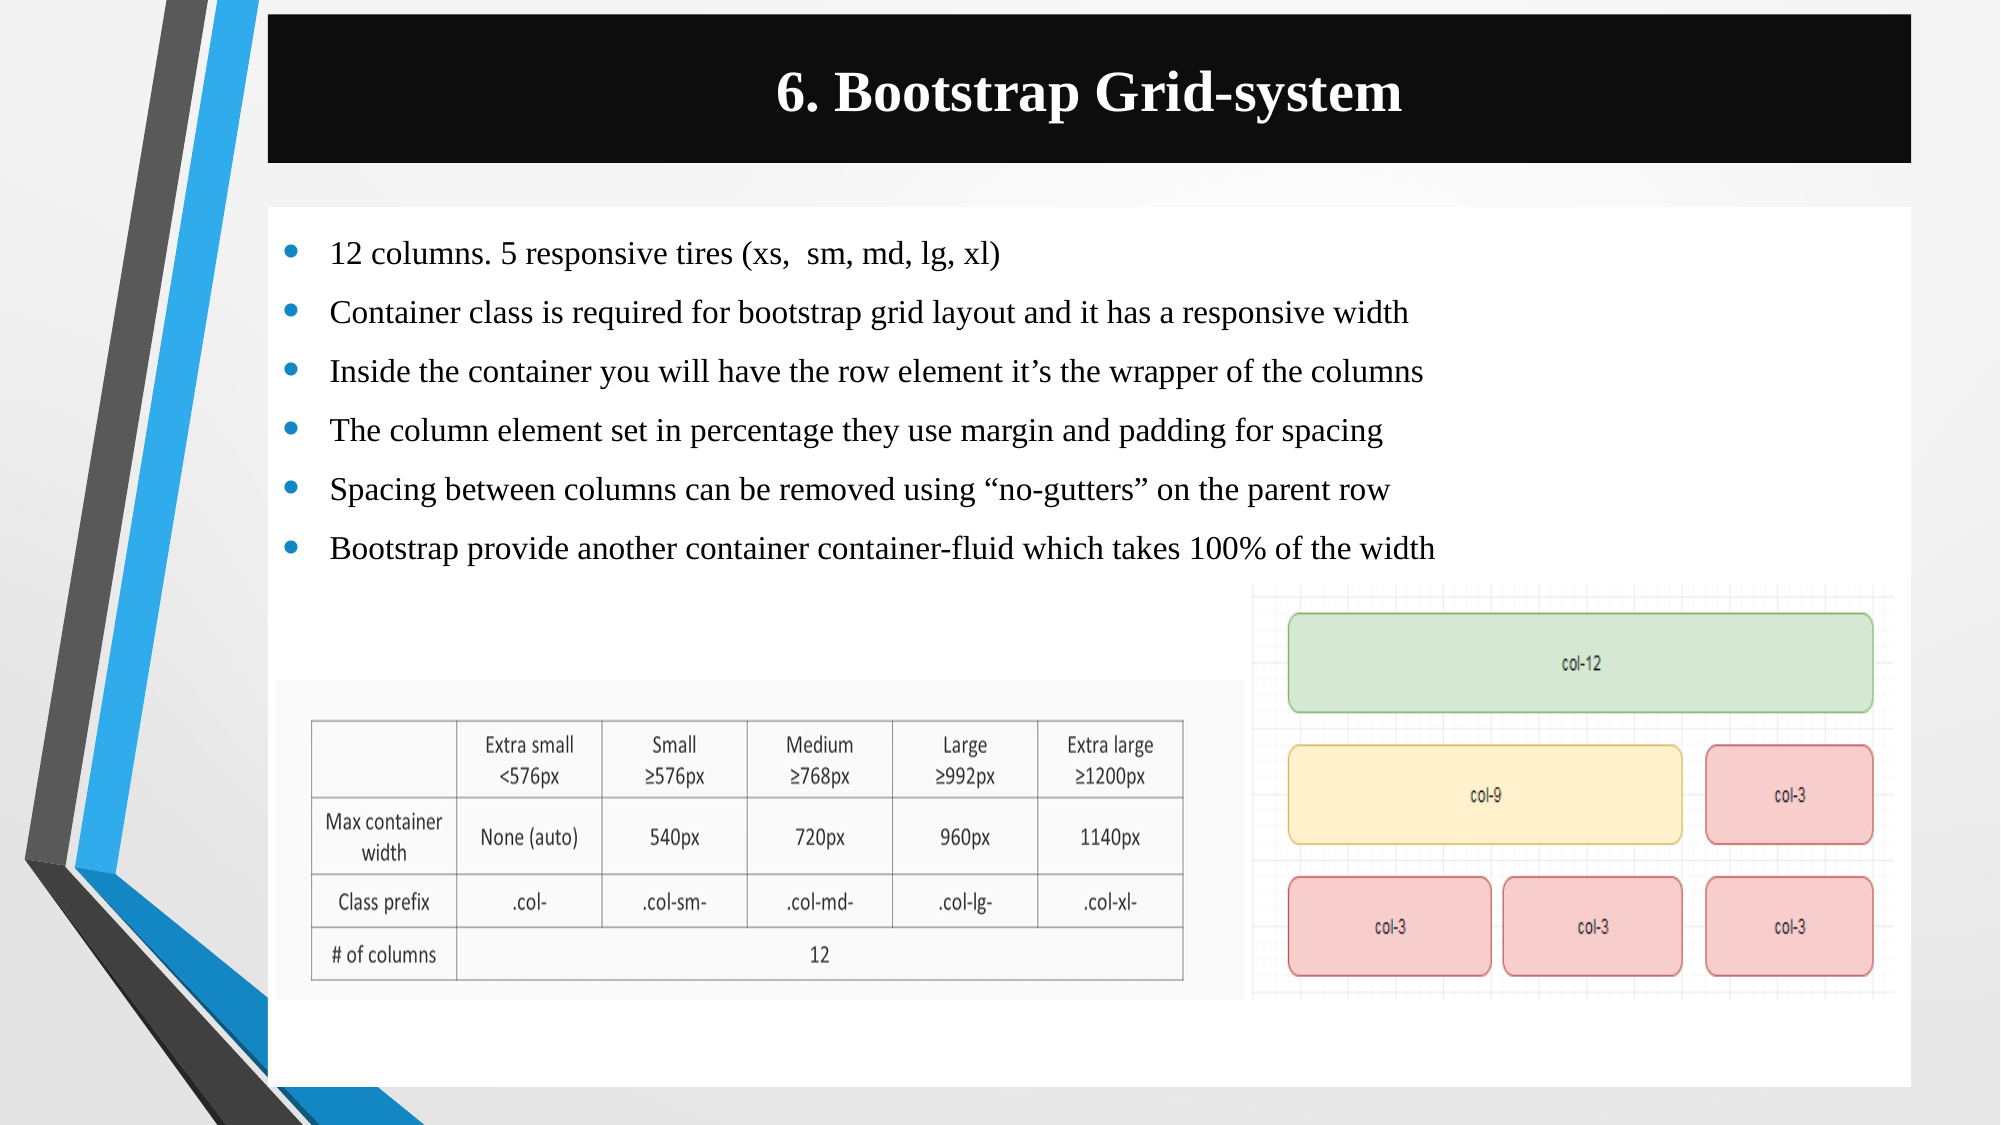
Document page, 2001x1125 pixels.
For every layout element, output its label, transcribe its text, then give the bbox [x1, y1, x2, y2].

picture [1251, 585, 1895, 1000]
list 12 columns. 5 responsive tires (xs, sm, md, lg, xl) Container class is required for bootstrap grid layout and it has a responsive width Inside the container you will have the row element it’s the wrapper of the columns The column element set in percentage they use margin and padding for spacing Spacing between columns can be removed using “no-gutters” on the parent row Bootstrap provide another container container-fluid which takes 100% of the width [267, 207, 1912, 1087]
title 6. Bootstrap Grid-system [267, 14, 1912, 163]
picture [276, 679, 1244, 1000]
